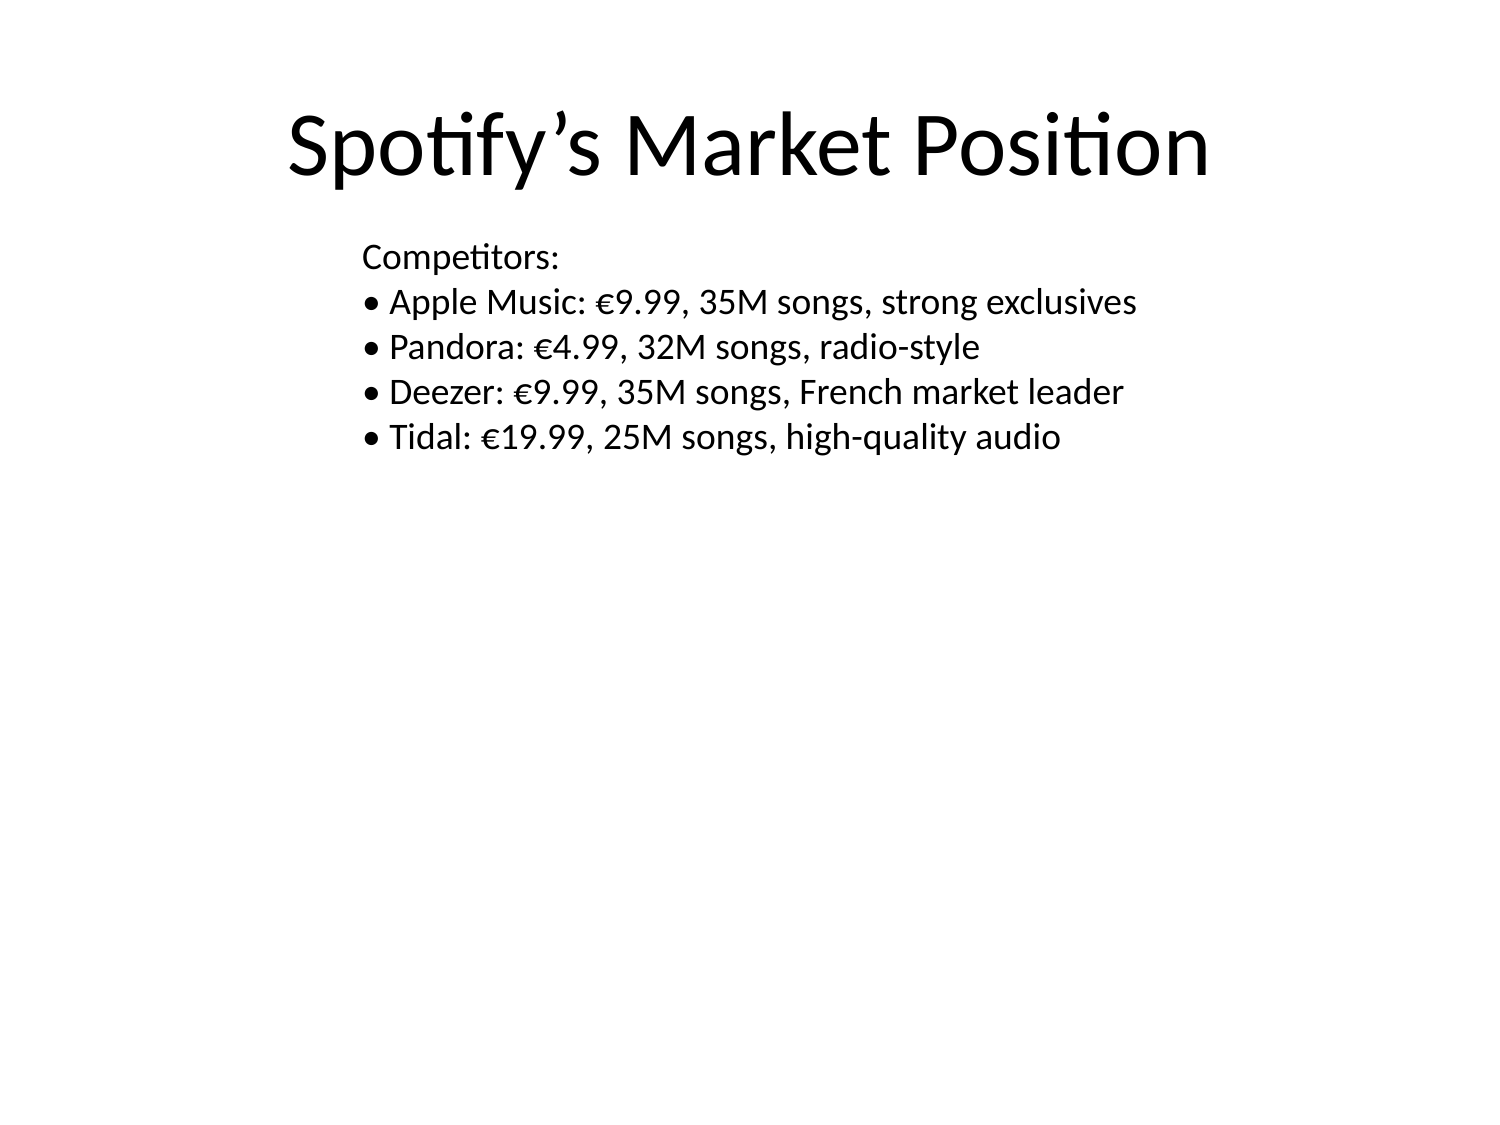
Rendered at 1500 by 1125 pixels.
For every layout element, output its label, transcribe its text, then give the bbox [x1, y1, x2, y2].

title Spotify’s Market Position [75, 45, 1425, 233]
text_box Competitors: • Apple Music: €9.99, 35M songs, strong exclusives • Pandora: €4.99, 32M songs, radio-style • Deezer: €9.99, 35M songs, French market leader • Tidal: €19.99, 25M songs, high-quality audio [347, 224, 1153, 465]
